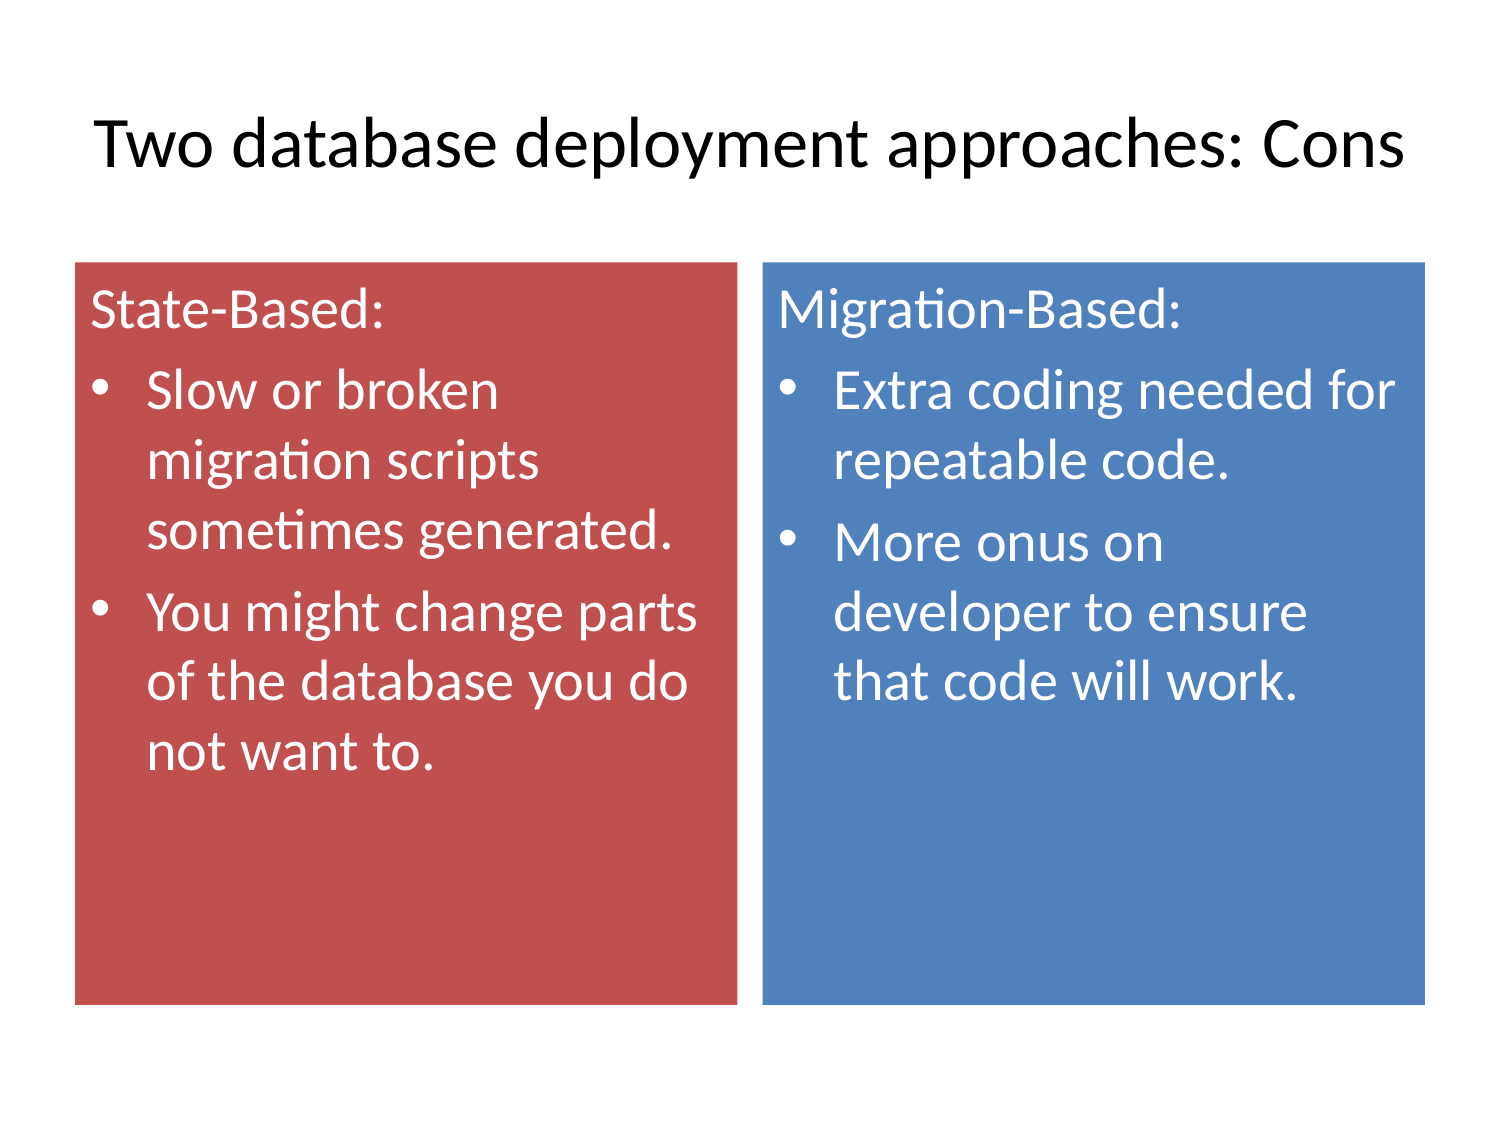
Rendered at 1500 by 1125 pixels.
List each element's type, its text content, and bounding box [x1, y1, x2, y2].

list State-Based: Slow or broken migration scripts sometimes generated. You might change parts of the database you do not want to. [75, 262, 738, 1005]
title Two database deployment approaches: Cons [75, 45, 1425, 233]
list Migration-Based: Extra coding needed for repeatable code. More onus on developer to ensure that code will work. [762, 262, 1425, 1005]
